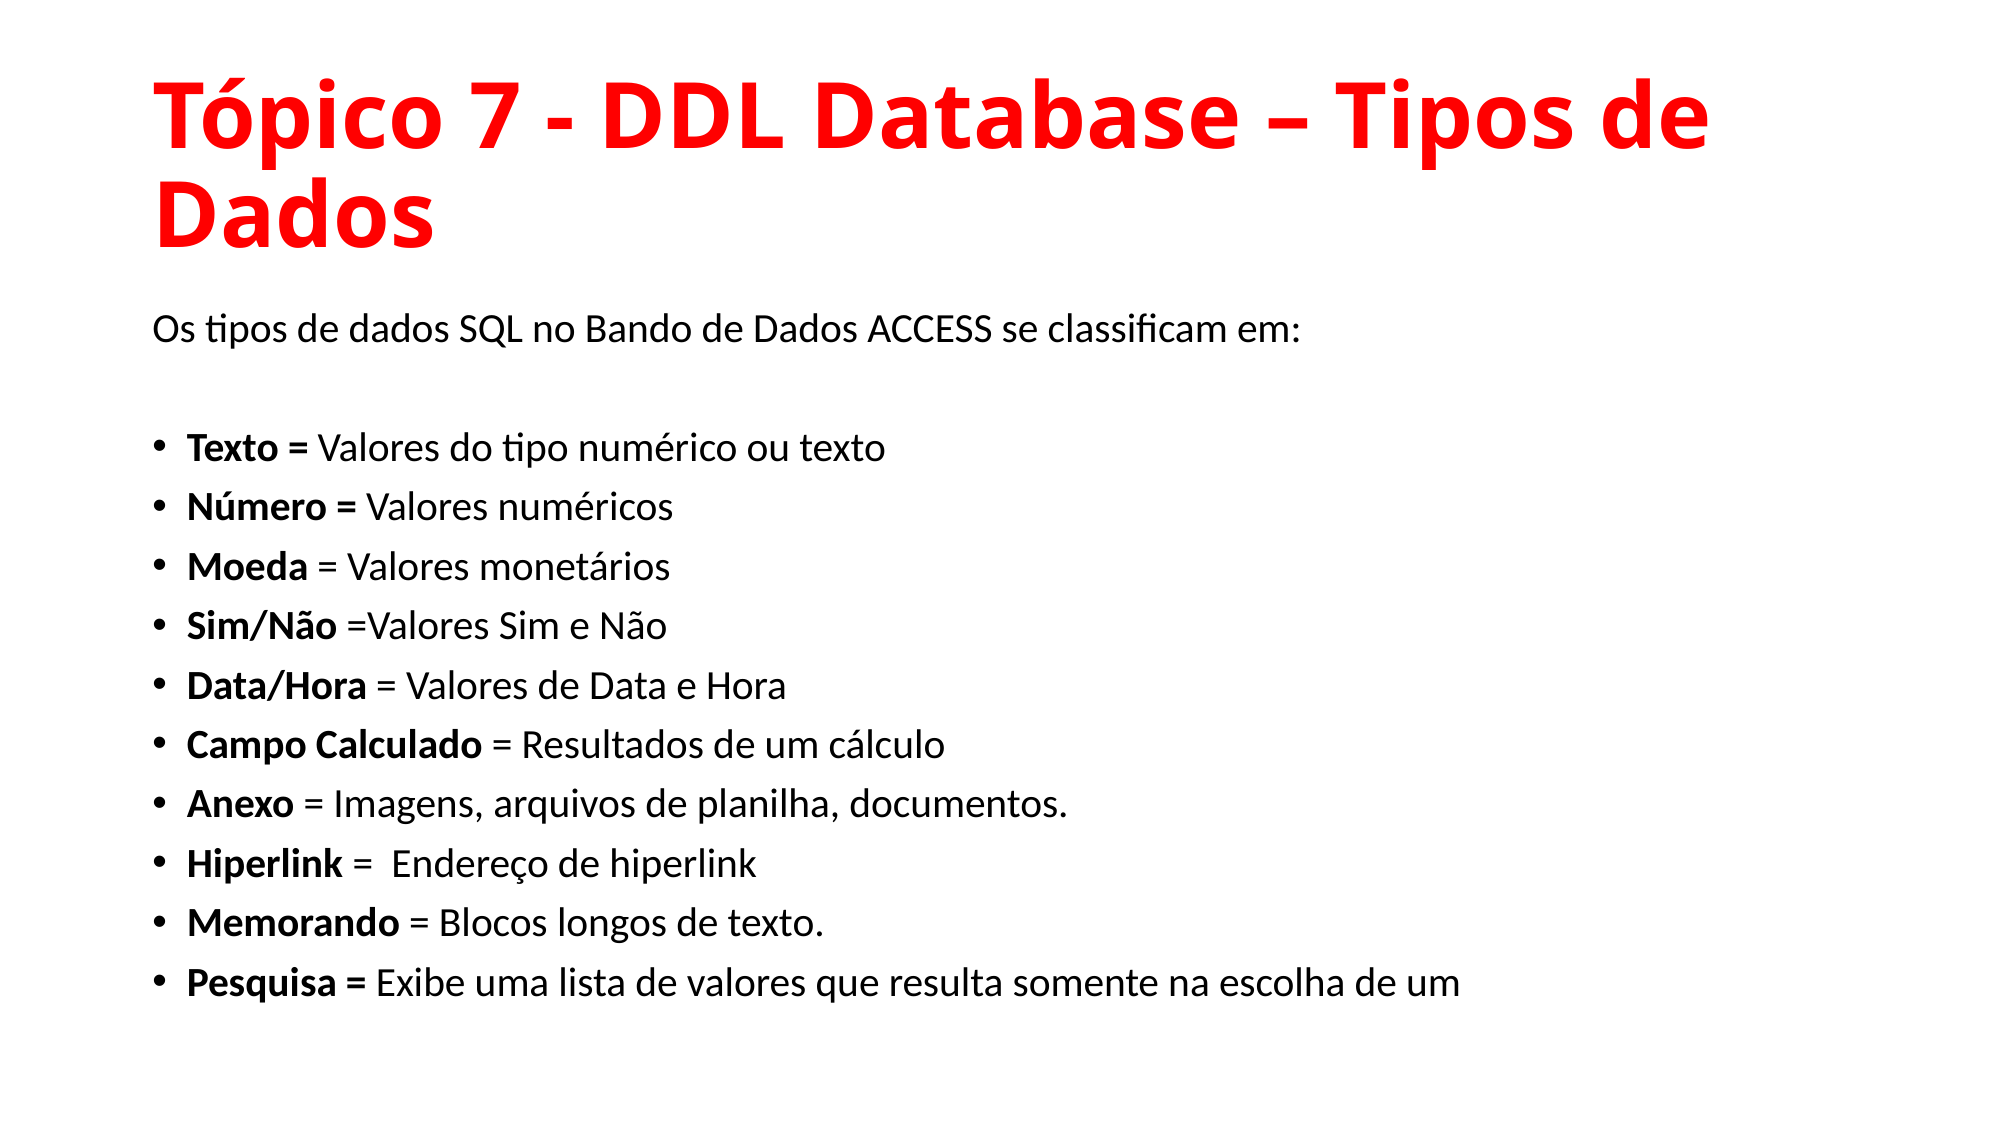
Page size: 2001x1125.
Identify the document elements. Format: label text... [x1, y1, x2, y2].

list Os tipos de dados SQL no Bando de Dados ACCESS se classificam em: Texto = Valores do tipo numérico ou texto Número = Valores numéricos Moeda = Valores monetários Sim/Não =Valores Sim e Não Data/Hora = Valores de Data e Hora Campo Calculado = Resultados de um cálculo Anexo = Imagens, arquivos de planilha, documentos. Hiperlink = Endereço de hiperlink Memorando = Blocos longos de texto. Pesquisa = Exibe uma lista de valores que resulta somente na escolha de um [137, 299, 1863, 1014]
title Tópico 7 - DDL Database – Tipos de Dados [137, 59, 1863, 278]
